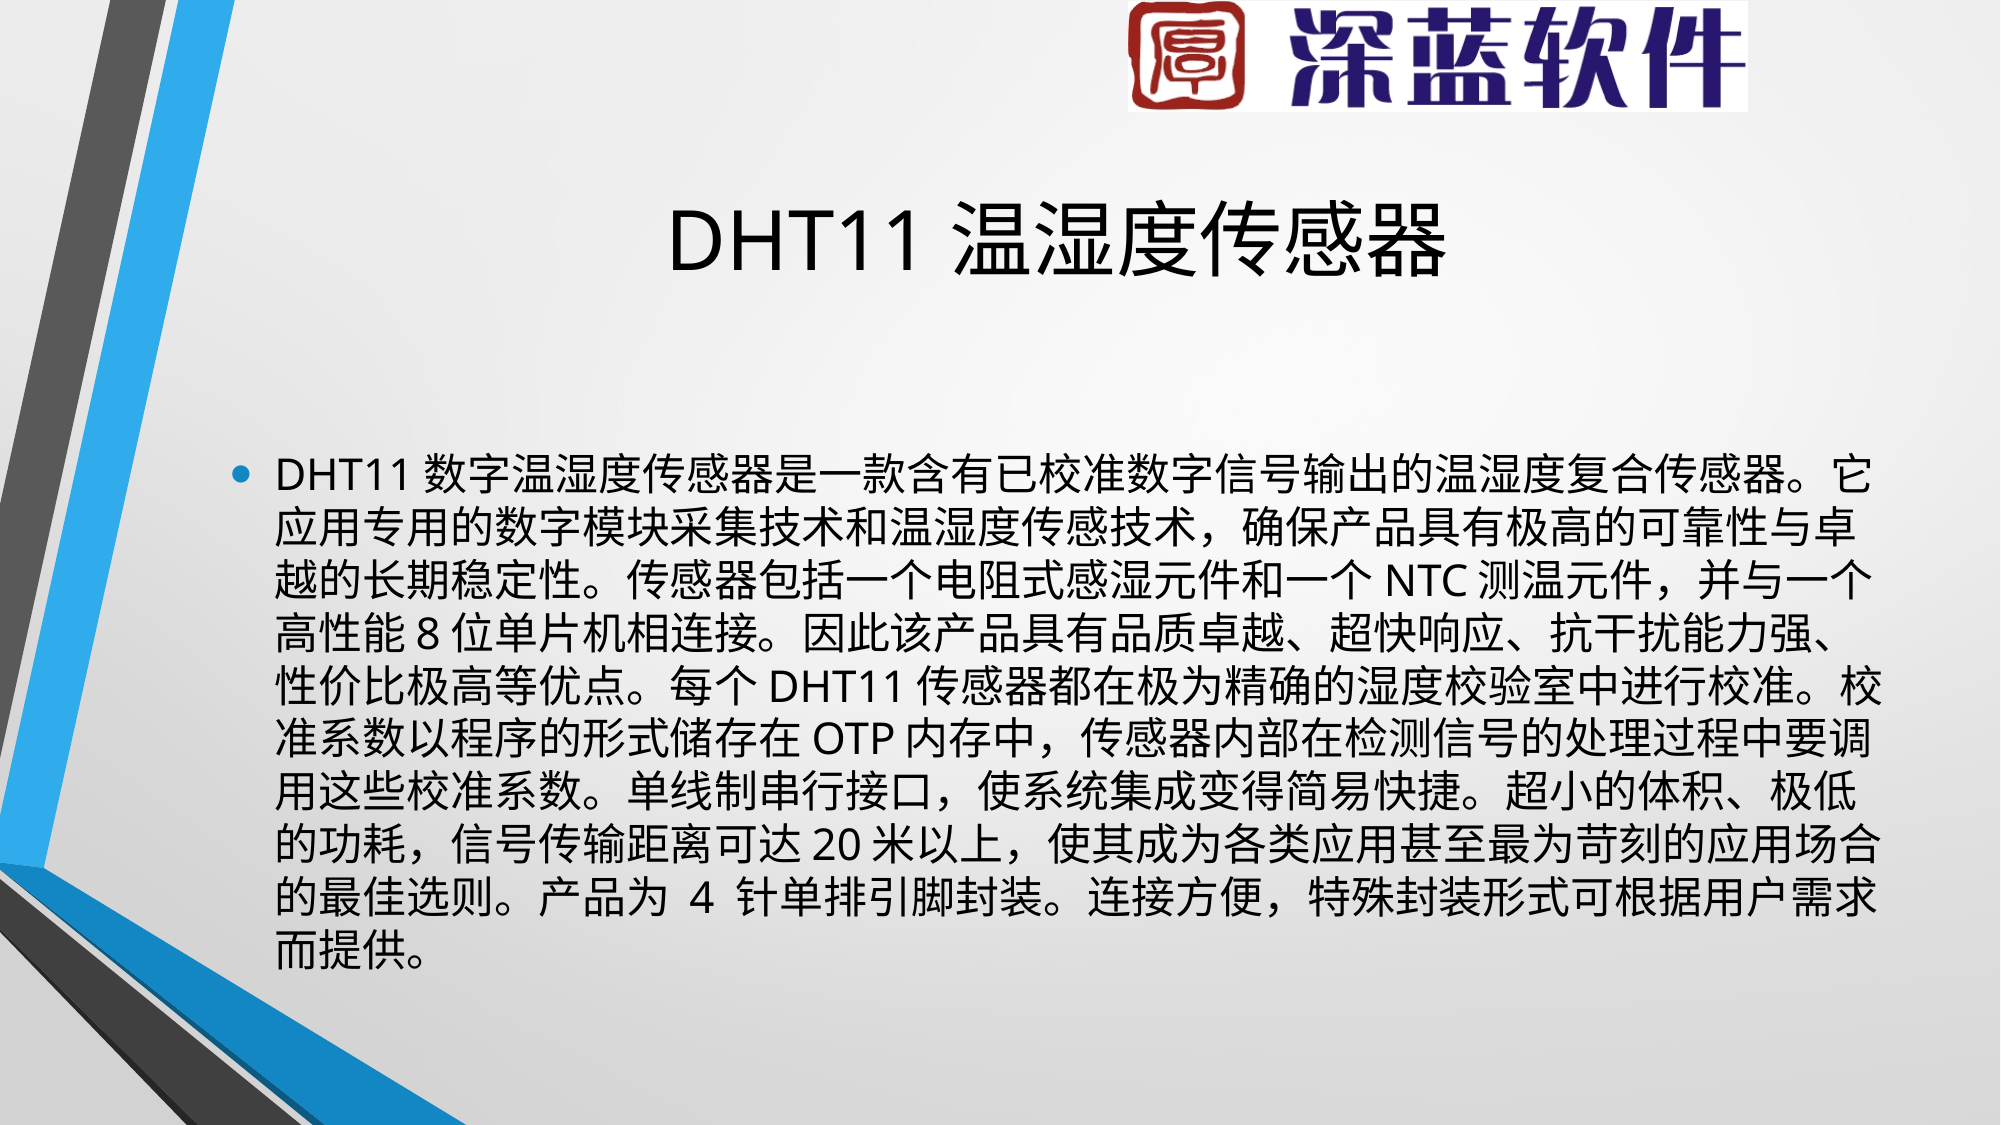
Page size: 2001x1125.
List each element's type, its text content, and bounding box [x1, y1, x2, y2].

title DHT11温湿度传感器 [214, 75, 1900, 400]
list DHT11数字温湿度传感器是一款含有已校准数字信号输出的温湿度复合传感器。它应用专用的数字模块采集技术和温湿度传感技术，确保产品具有极高的可靠性与卓越的长期稳定性。传感器包括一个电阻式感湿元件和一个NTC测温元件，并与一个高性能8位单片机相连接。因此该产品具有品质卓越、超快响应、抗干扰能力强、性价比极高等优点。每个DHT11传感器都在极为精确的湿度校验室中进行校准。校准系数以程序的形式储存在OTP内存中，传感器内部在检测信号的处理过程中要调用这些校准系数。单线制串行接口，使系统集成变得简易快捷。超小的体积、极低的功耗，信号传输距离可达20米以上，使其成为各类应用甚至最为苛刻的应用场合的最佳选则。产品为 4 针单排引脚封装。连接方便，特殊封装形式可根据用户需求而提供。 [214, 437, 1900, 985]
picture [1127, 0, 1748, 112]
